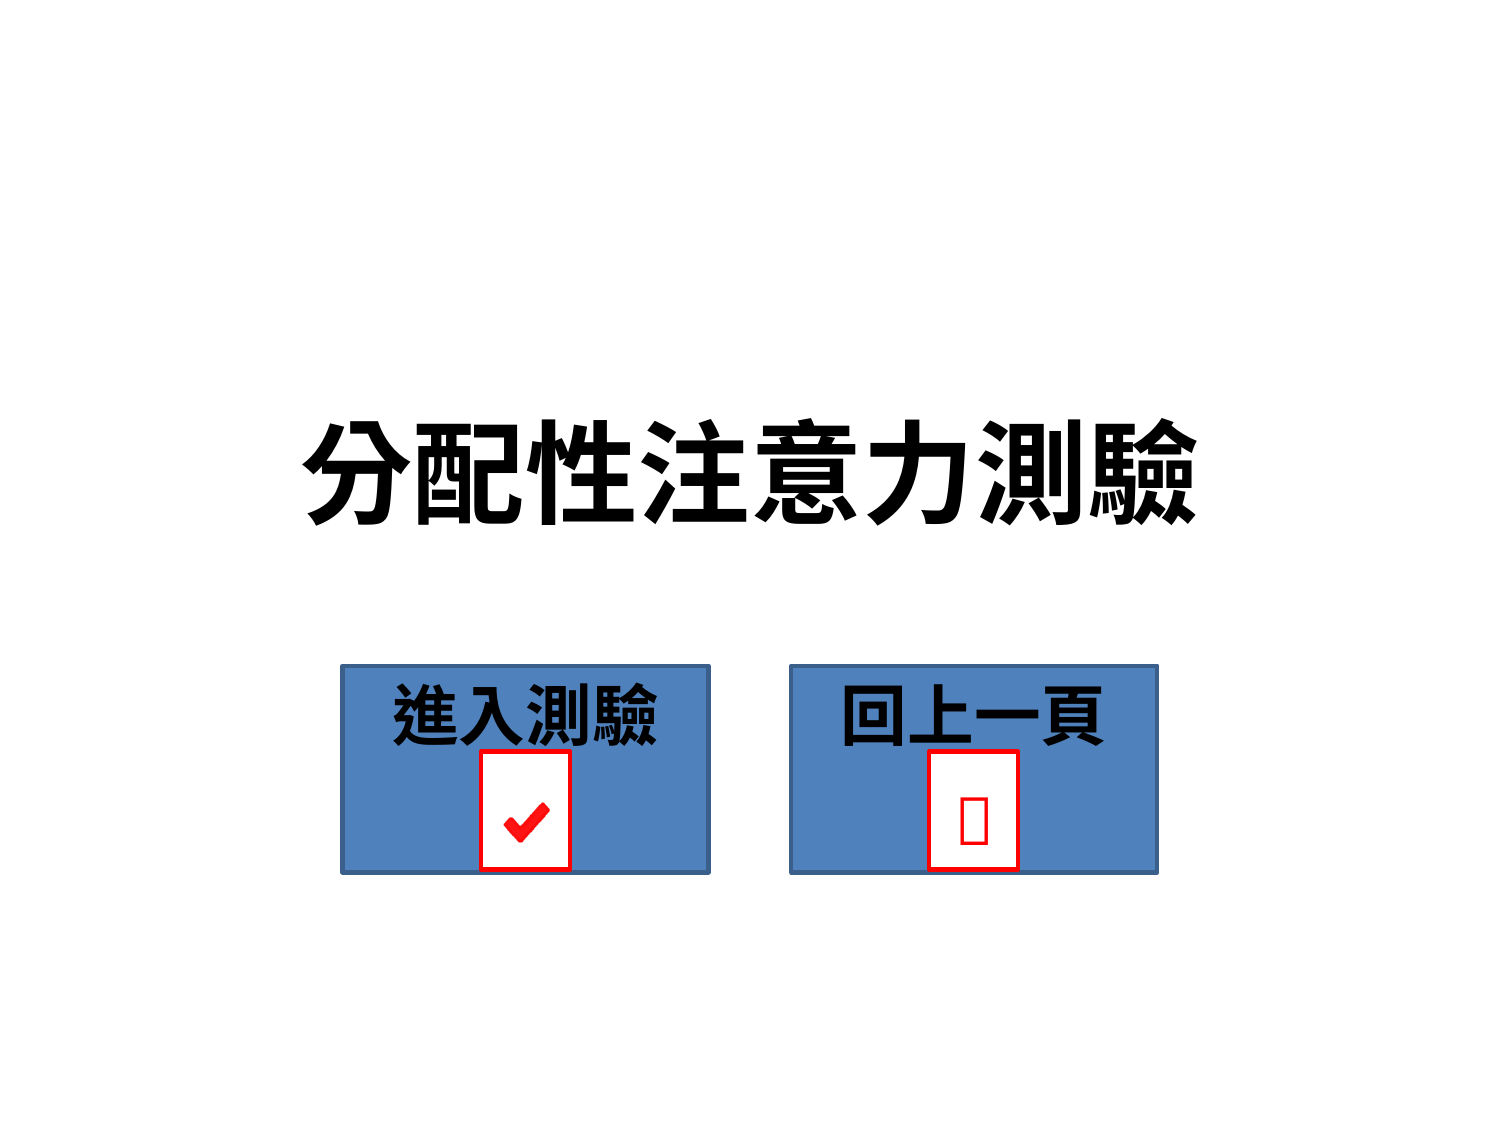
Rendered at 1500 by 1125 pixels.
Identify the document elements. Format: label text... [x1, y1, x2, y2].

title 分配性注意力測驗 [112, 349, 1388, 591]
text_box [342, 665, 1158, 873]
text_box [928, 751, 1020, 870]
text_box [480, 751, 571, 870]
